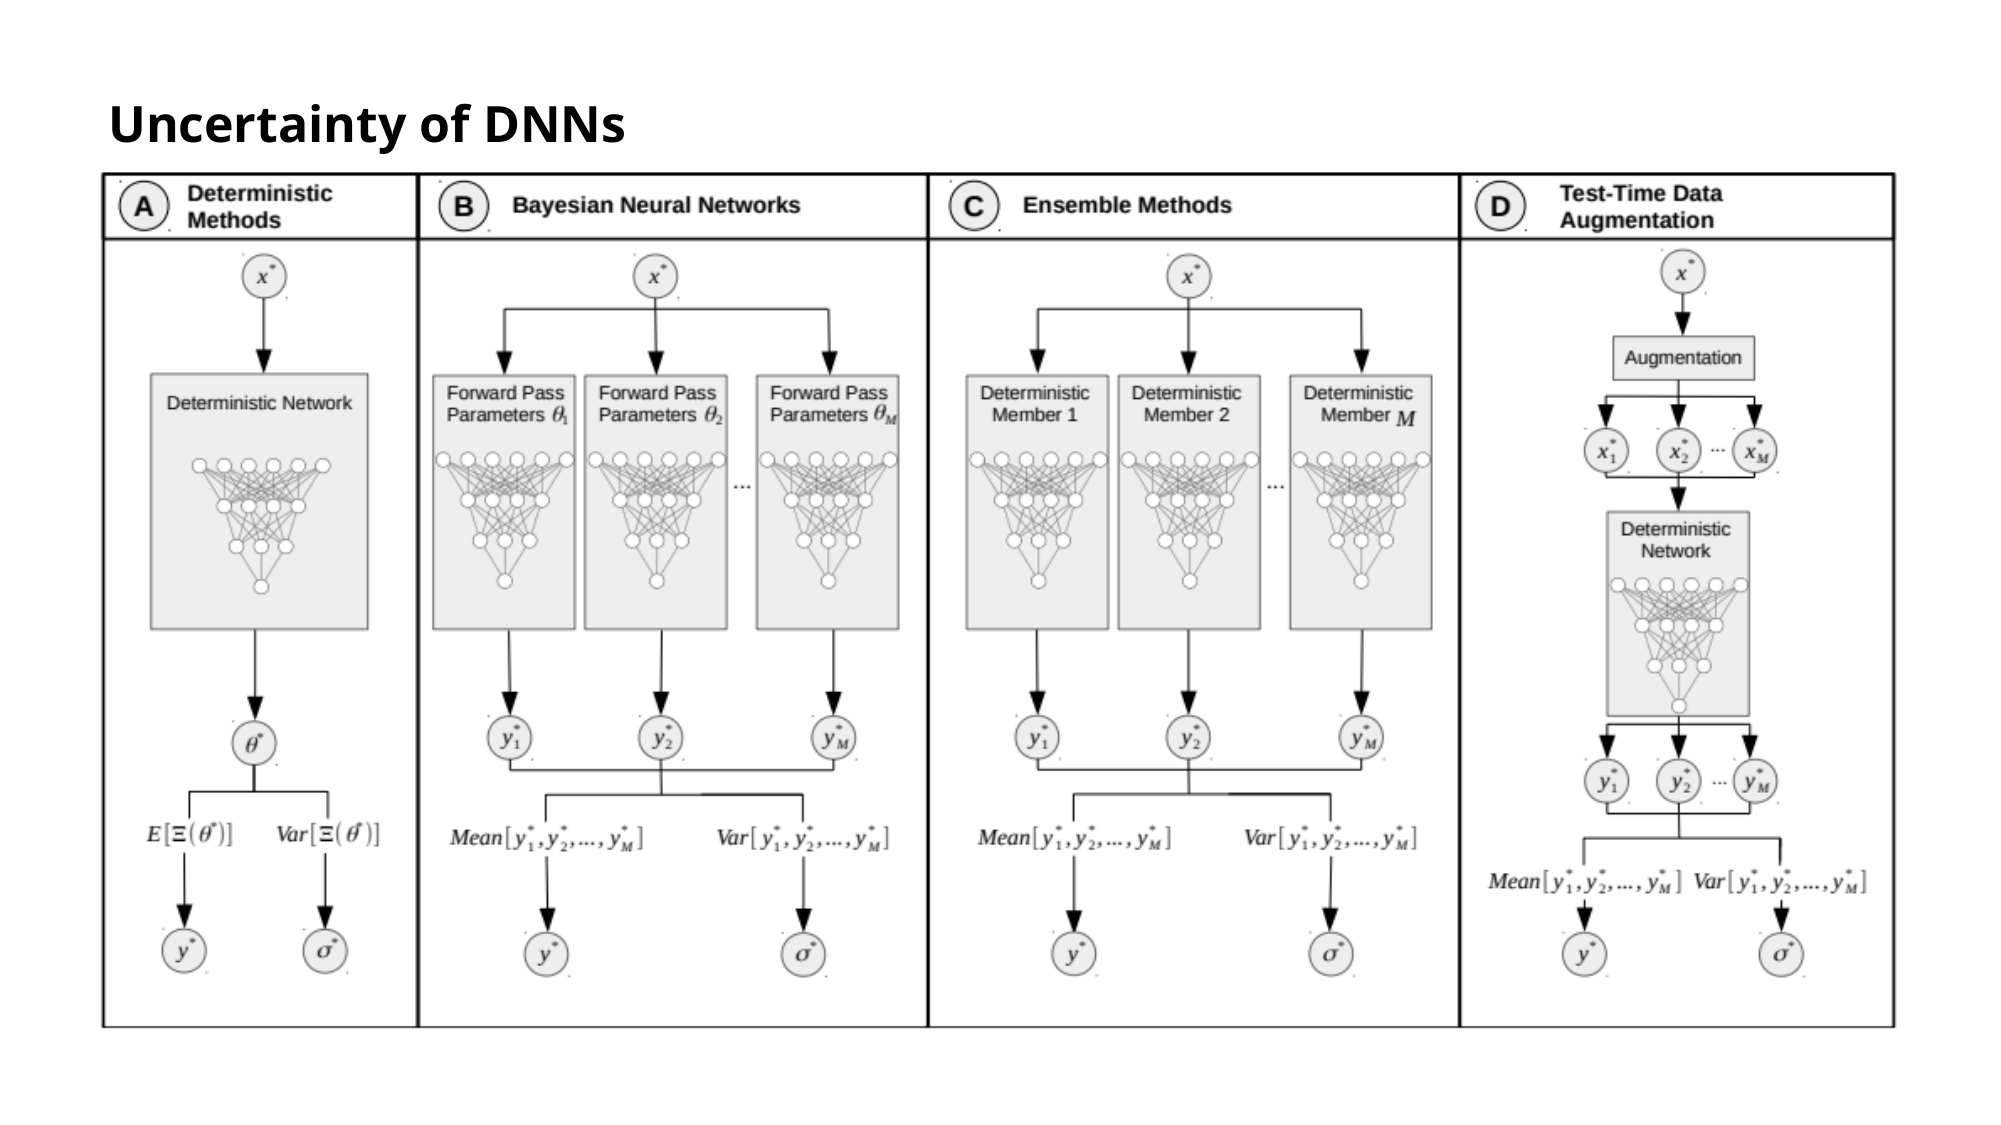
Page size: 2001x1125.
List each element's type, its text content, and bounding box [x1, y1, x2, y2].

picture [93, 166, 1907, 1040]
text_box Uncertainty of DNNs [93, 84, 704, 160]
